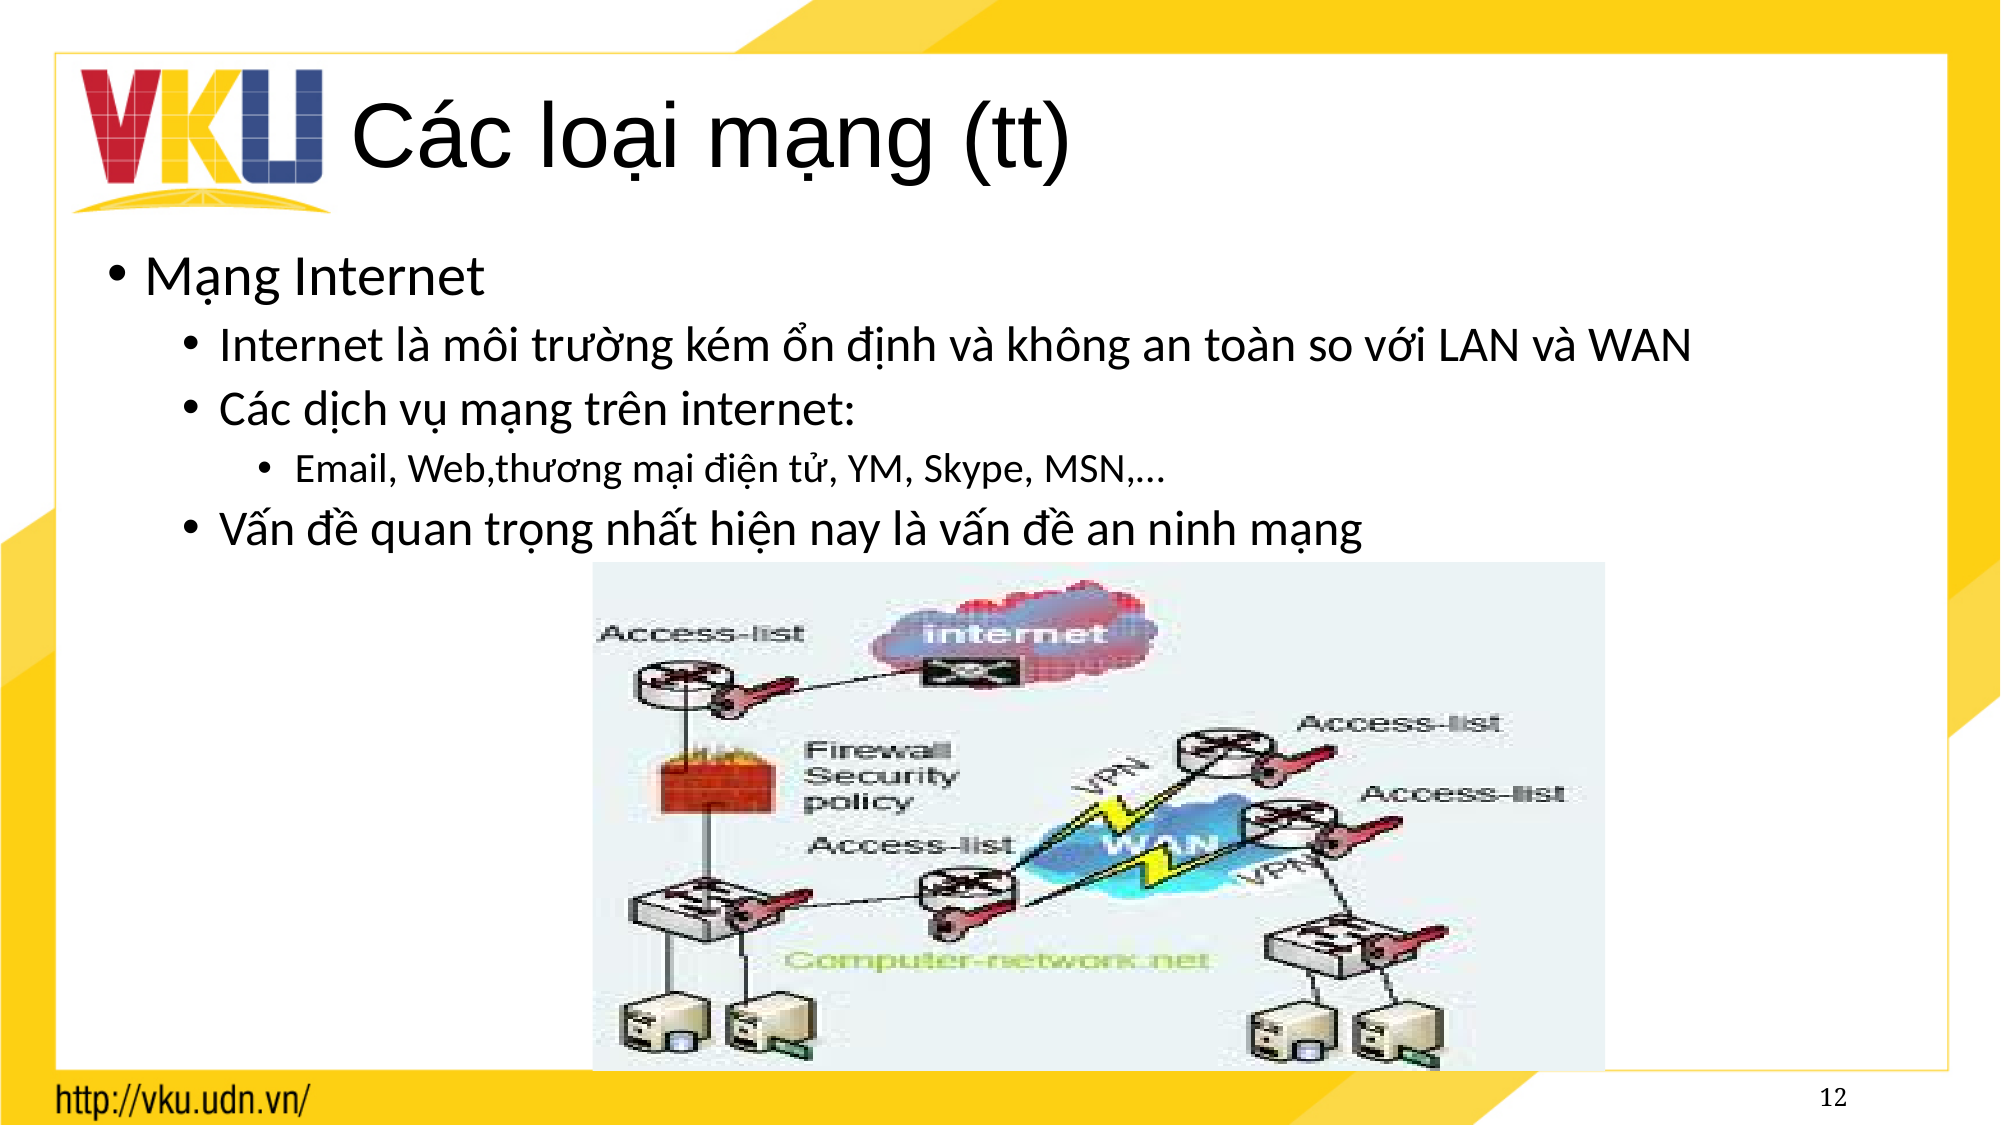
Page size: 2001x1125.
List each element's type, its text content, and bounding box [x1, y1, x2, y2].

slide_number 12 [1412, 1071, 1863, 1125]
title Các loại mạng (tt) [335, 59, 1863, 216]
list Mạng Internet Internet là môi trường kém ổn định và không an toàn so với LAN và WAN Các dịch vụ mạng trên internet: Email, Web,thương mại điện tử, YM, Skype, MSN,… Vấn đề quan trọng nhất hiện nay là vấn đề an ninh mạng [92, 237, 1863, 1014]
picture [0, 0, 2001, 1125]
